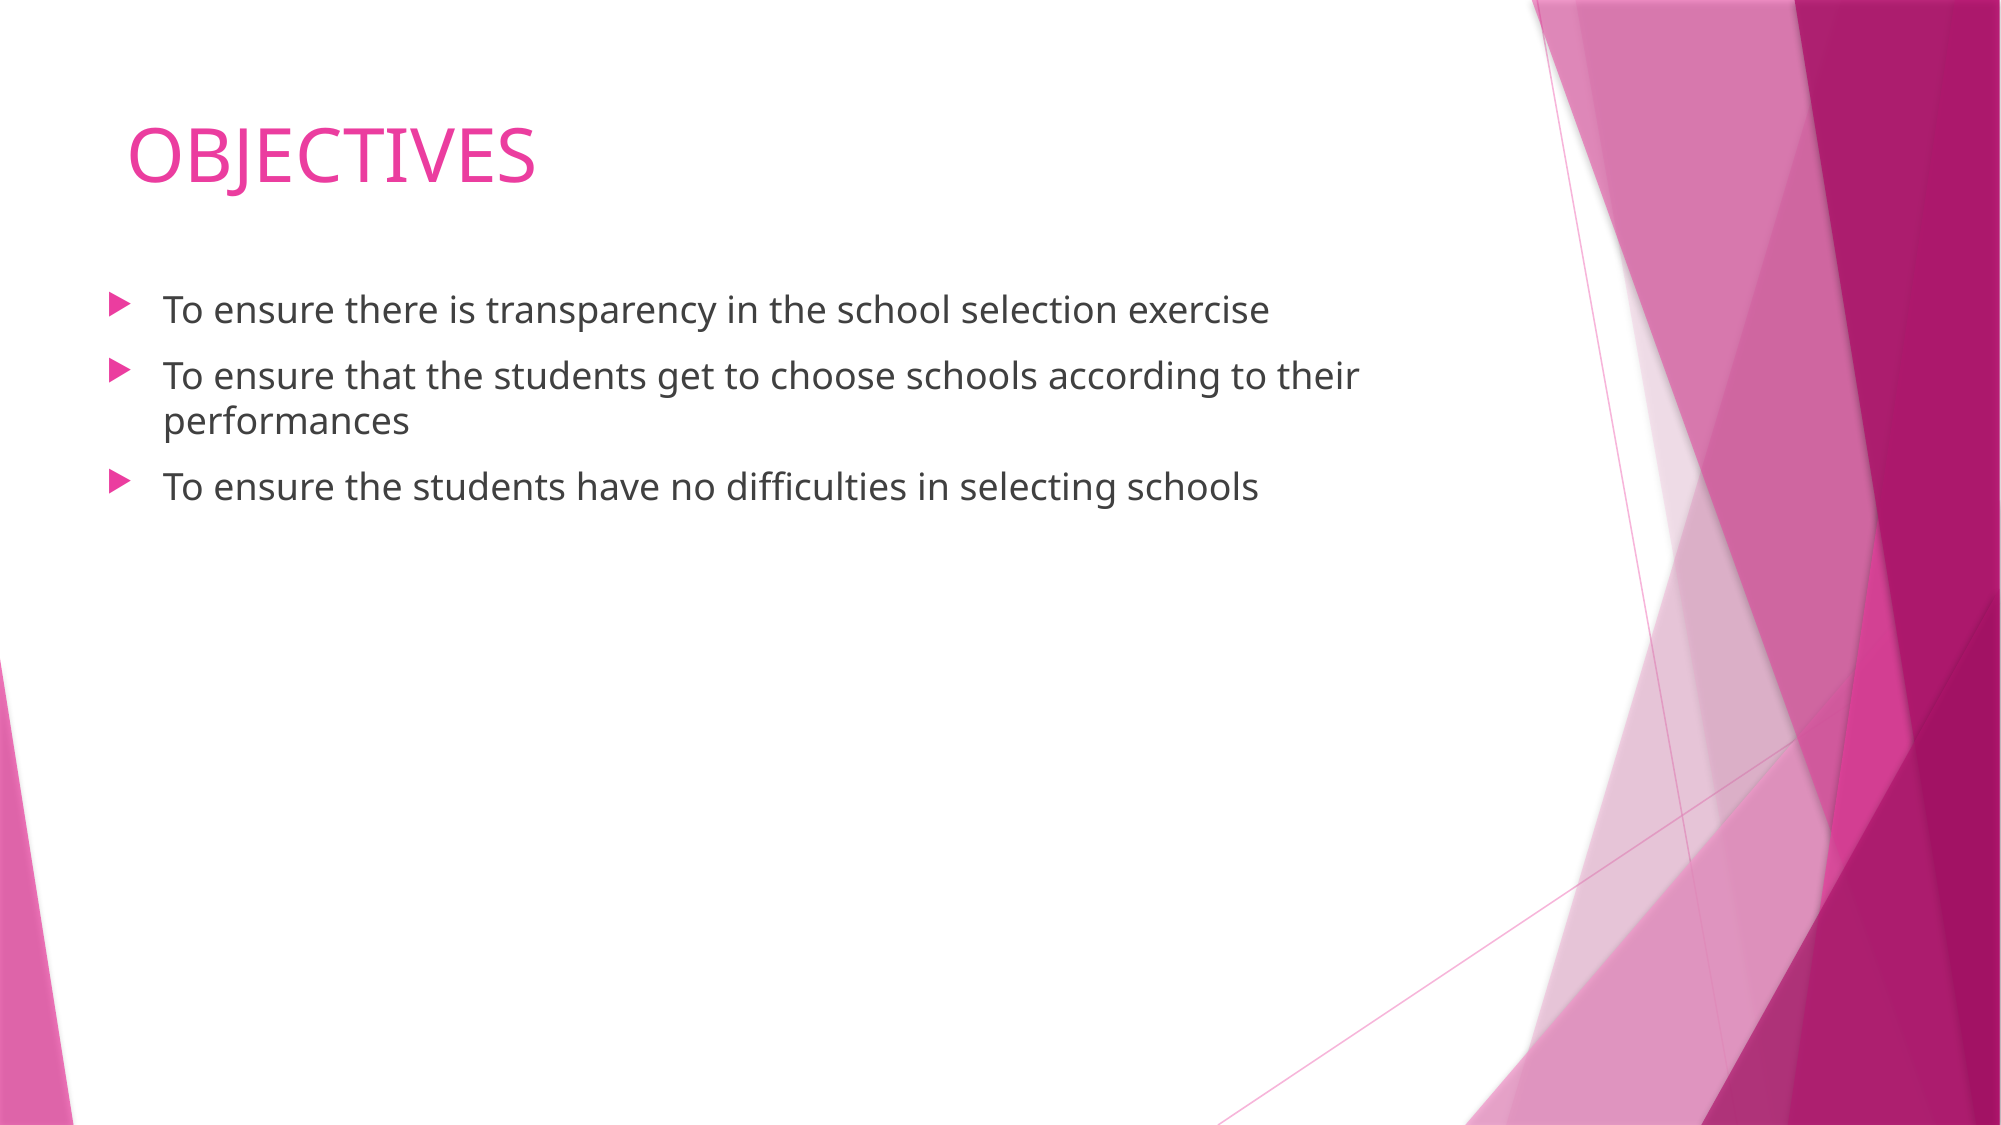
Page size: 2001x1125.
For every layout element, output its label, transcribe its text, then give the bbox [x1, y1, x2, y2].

list To ensure there is transparency in the school selection exercise To ensure that the students get to choose schools according to their performances To ensure the students have no difficulties in selecting schools [91, 278, 1502, 915]
title OBJECTIVES [111, 99, 1522, 317]
